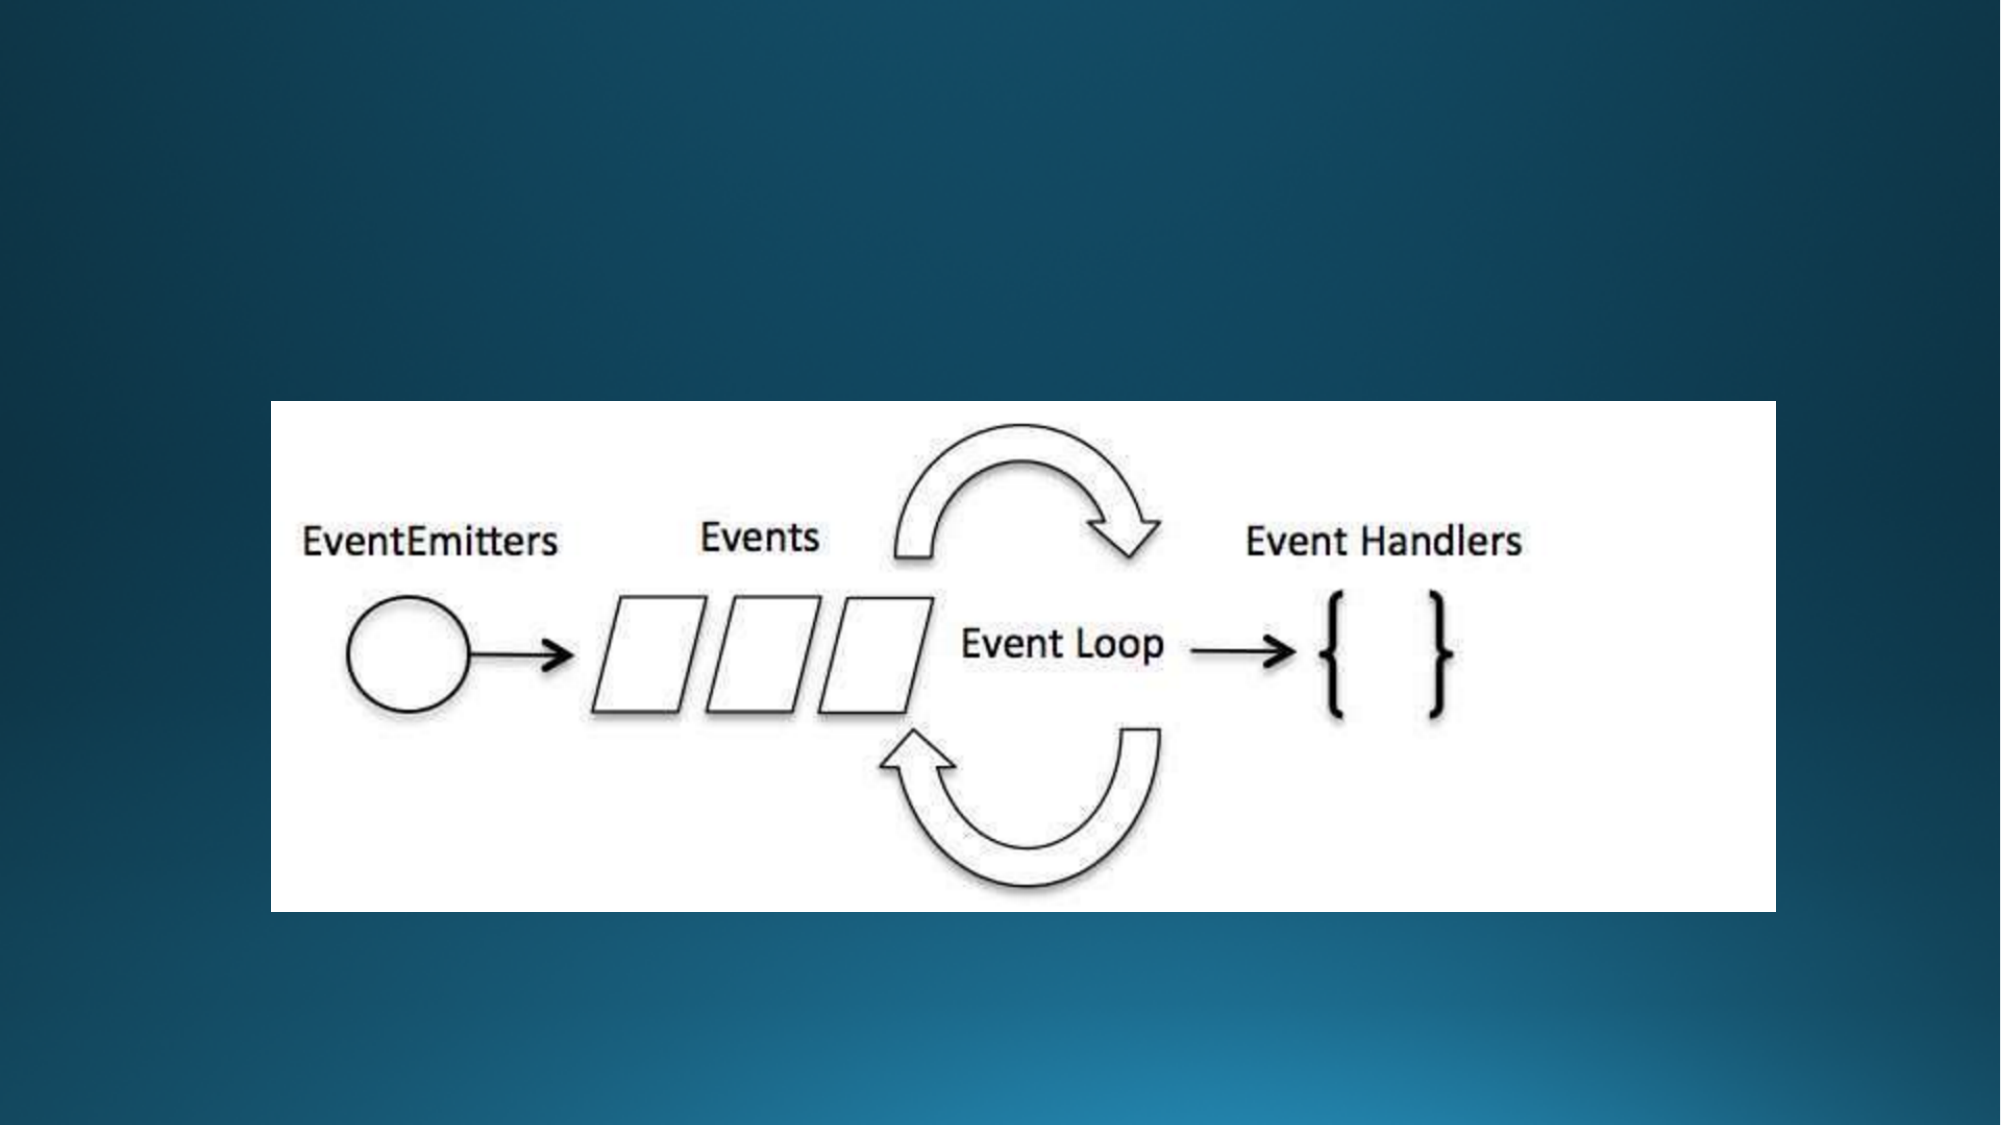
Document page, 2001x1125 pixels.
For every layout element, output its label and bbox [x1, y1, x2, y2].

picture [0, 0, 2001, 1125]
list [271, 401, 1776, 912]
